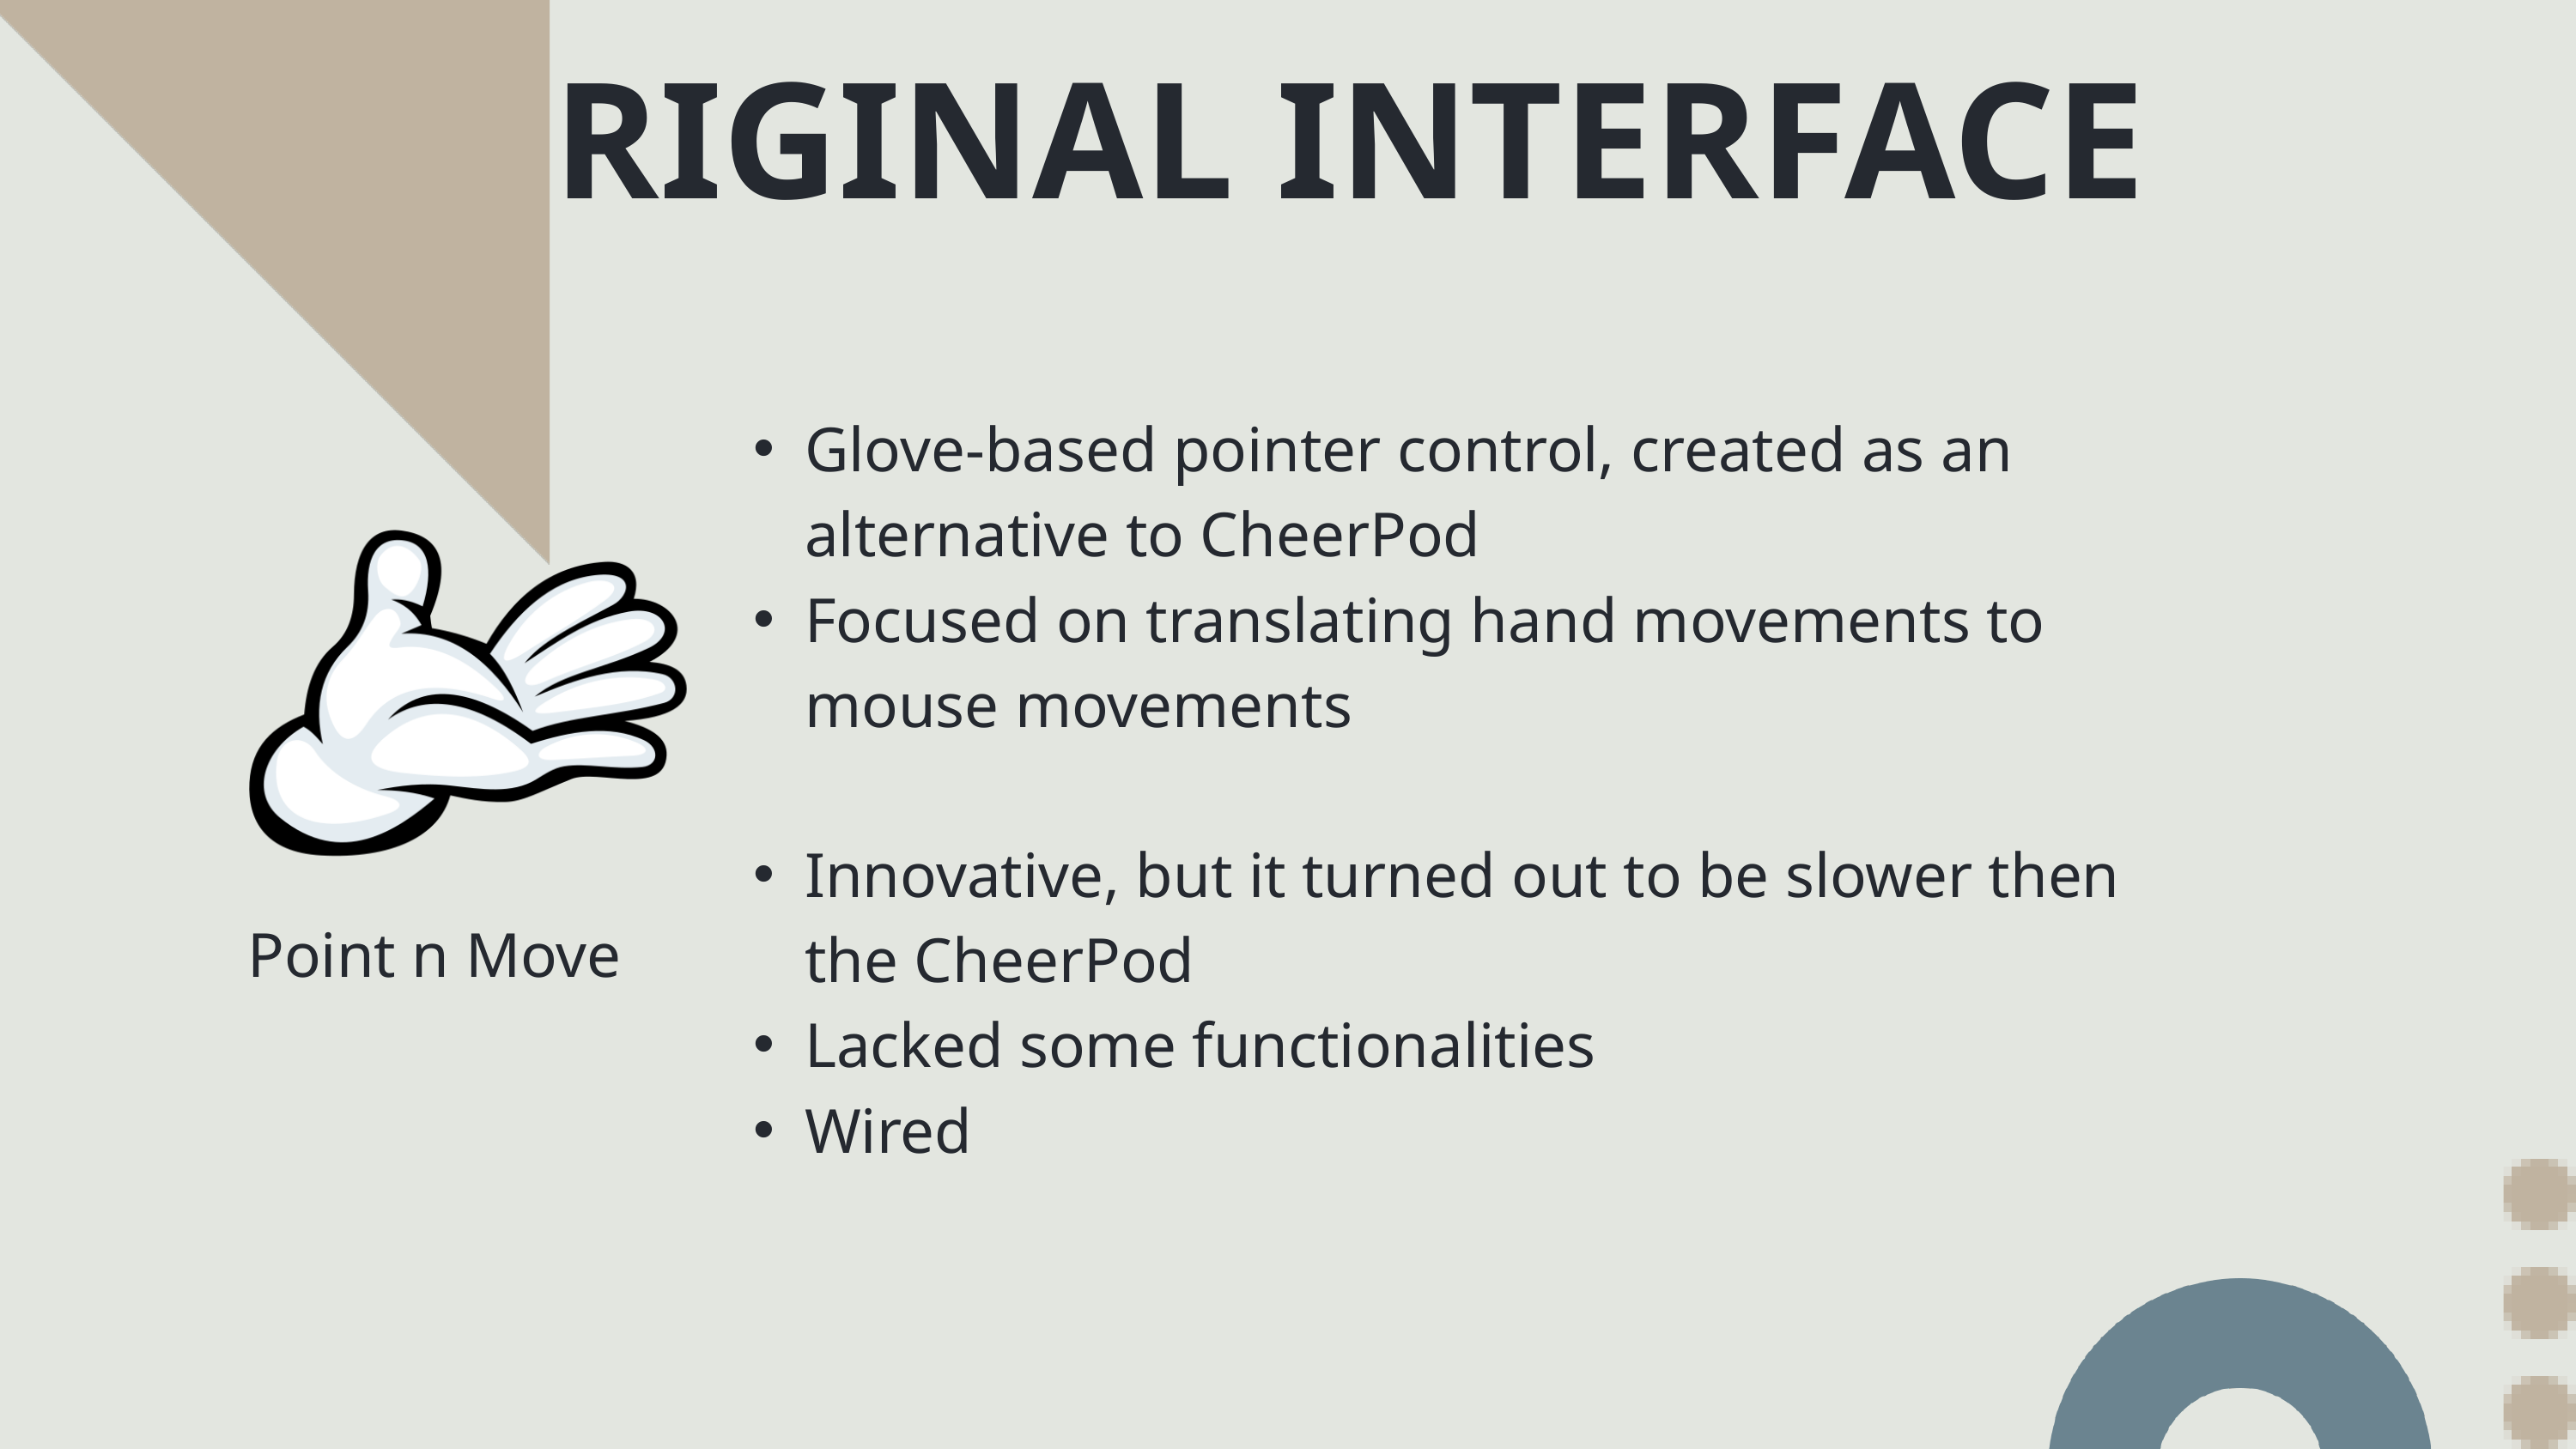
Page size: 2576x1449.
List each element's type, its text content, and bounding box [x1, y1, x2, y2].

text_box Glove-based pointer control, created as an alternative to CheerPod Focused on translating hand movements to mouse movements Innovative, but it turned out to be slower then the CheerPod Lacked some functionalities Wired [701, 398, 2215, 1166]
text_box [2048, 1278, 2432, 1449]
text_box ORIGINAL INTERFACE [550, 101, 2151, 231]
text_box [0, 0, 550, 565]
text_box Point n Move [247, 904, 626, 990]
text_box [247, 526, 701, 869]
text_box [2503, 1159, 2576, 1449]
